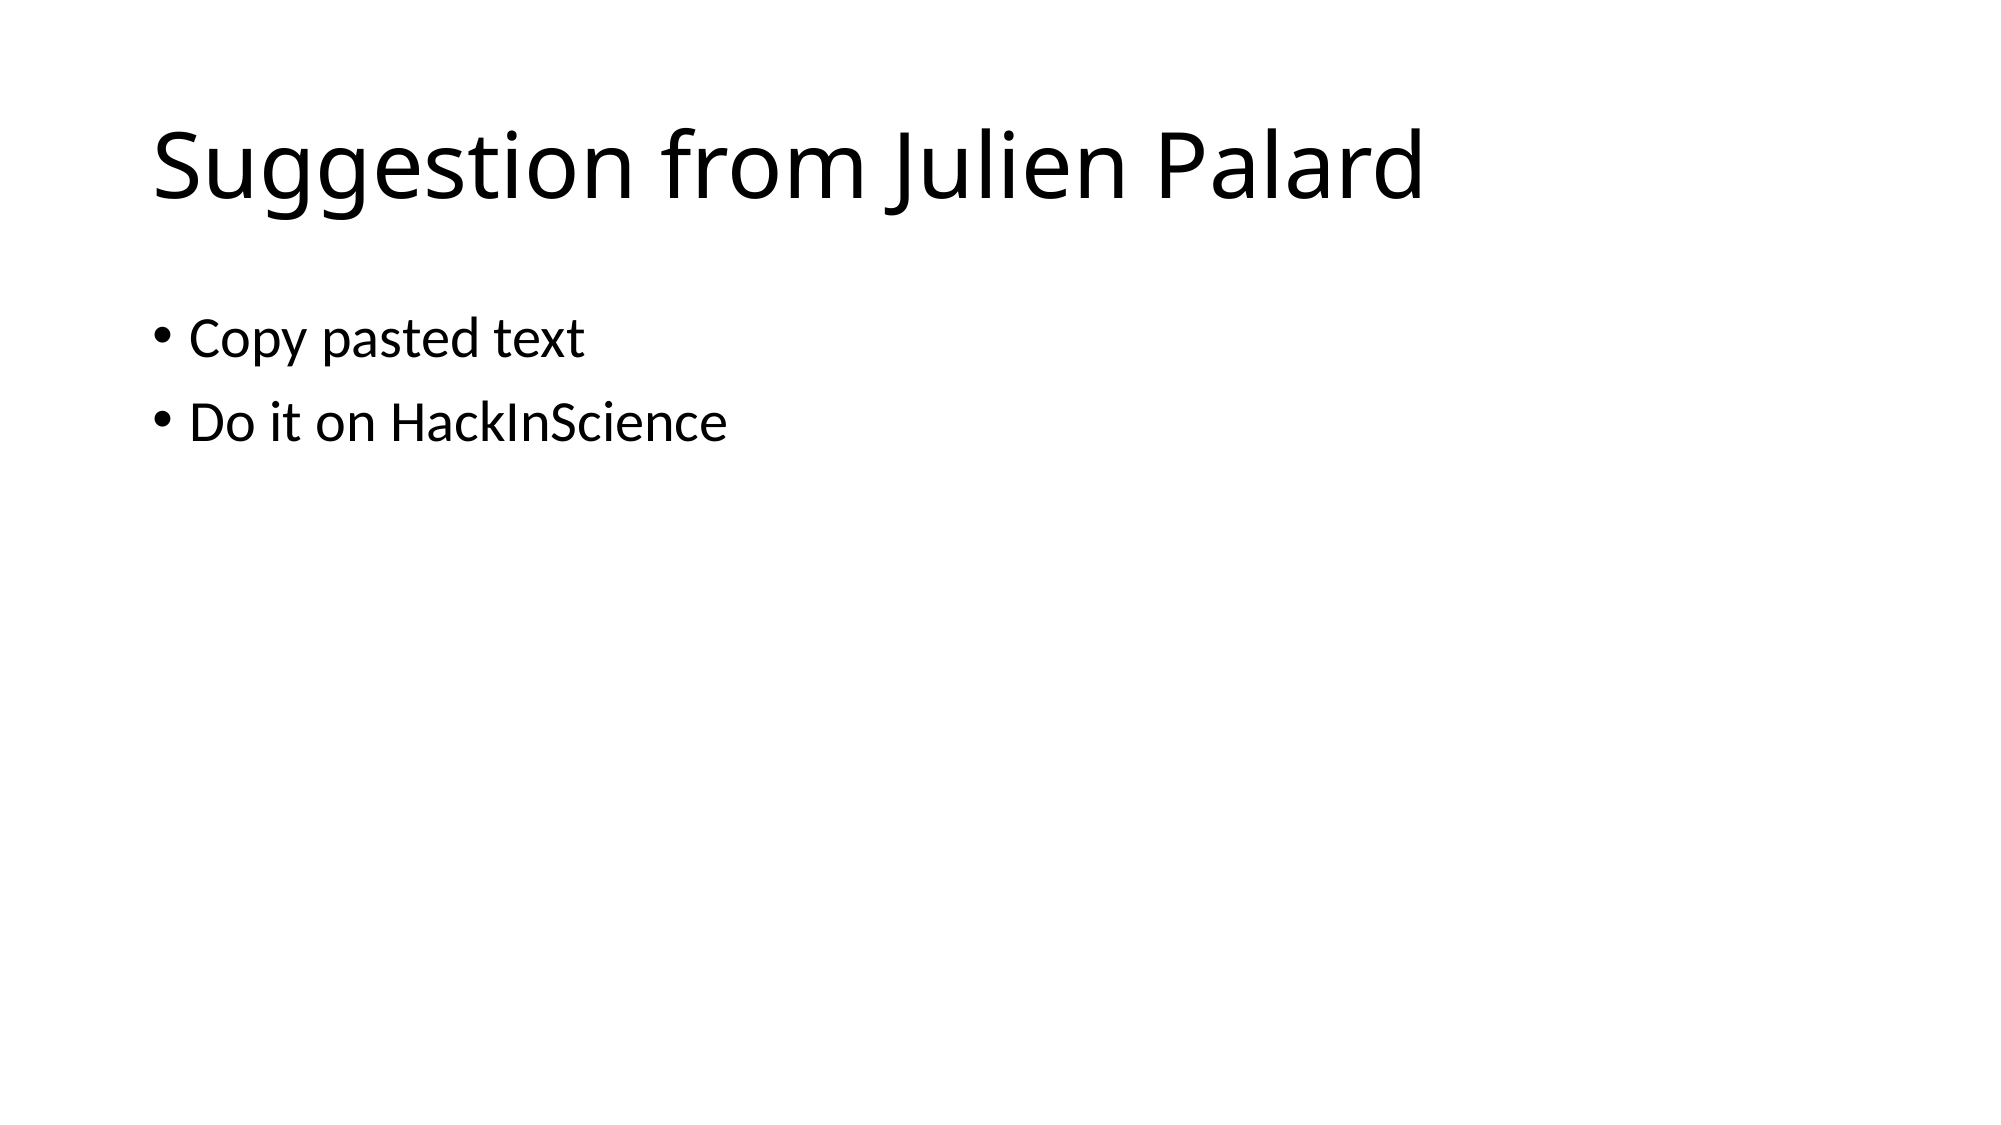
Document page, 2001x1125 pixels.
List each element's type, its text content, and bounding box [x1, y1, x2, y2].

list Copy pasted text Do it on HackInScience [137, 299, 1863, 1014]
title Suggestion from Julien Palard [137, 59, 1863, 278]
